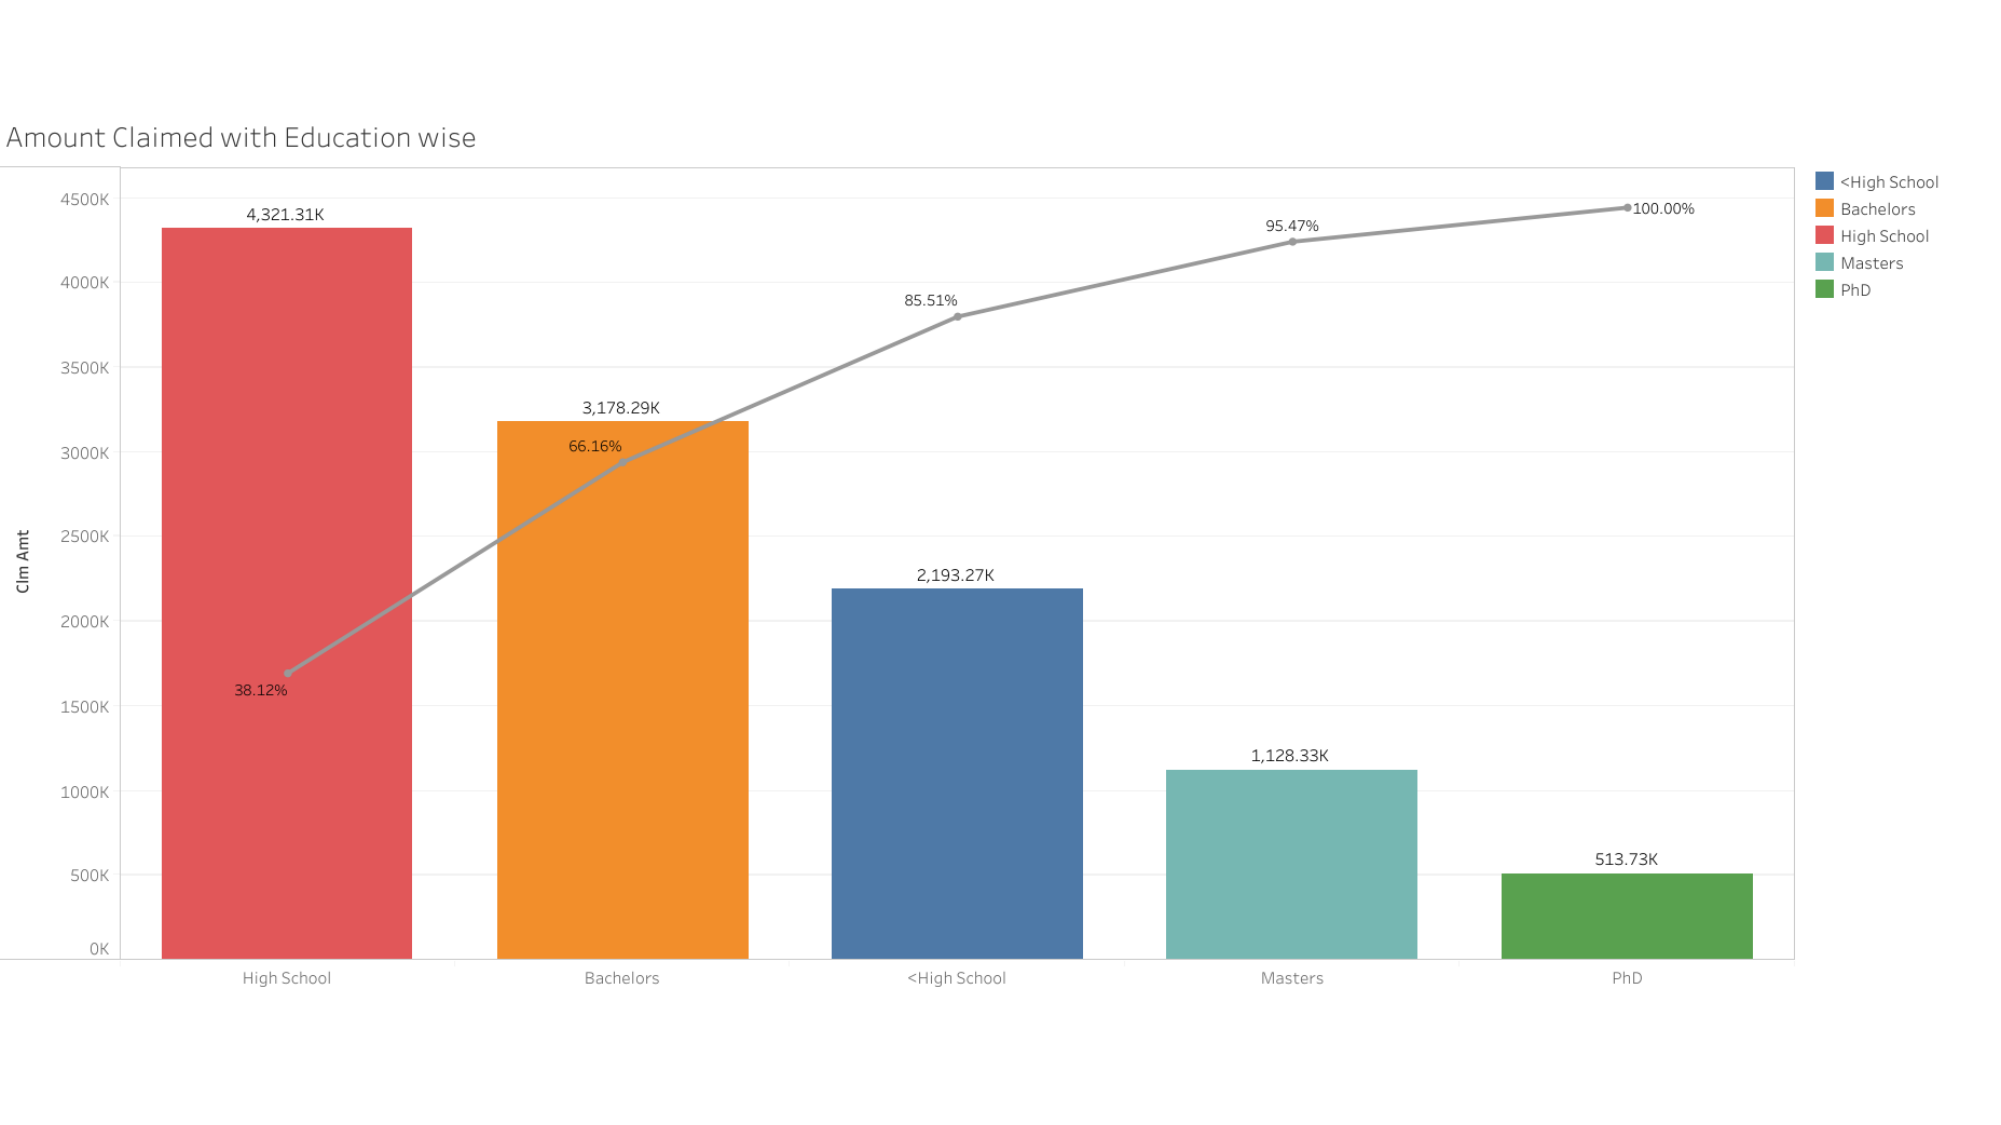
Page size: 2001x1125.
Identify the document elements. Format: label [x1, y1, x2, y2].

picture [0, 109, 2000, 1015]
